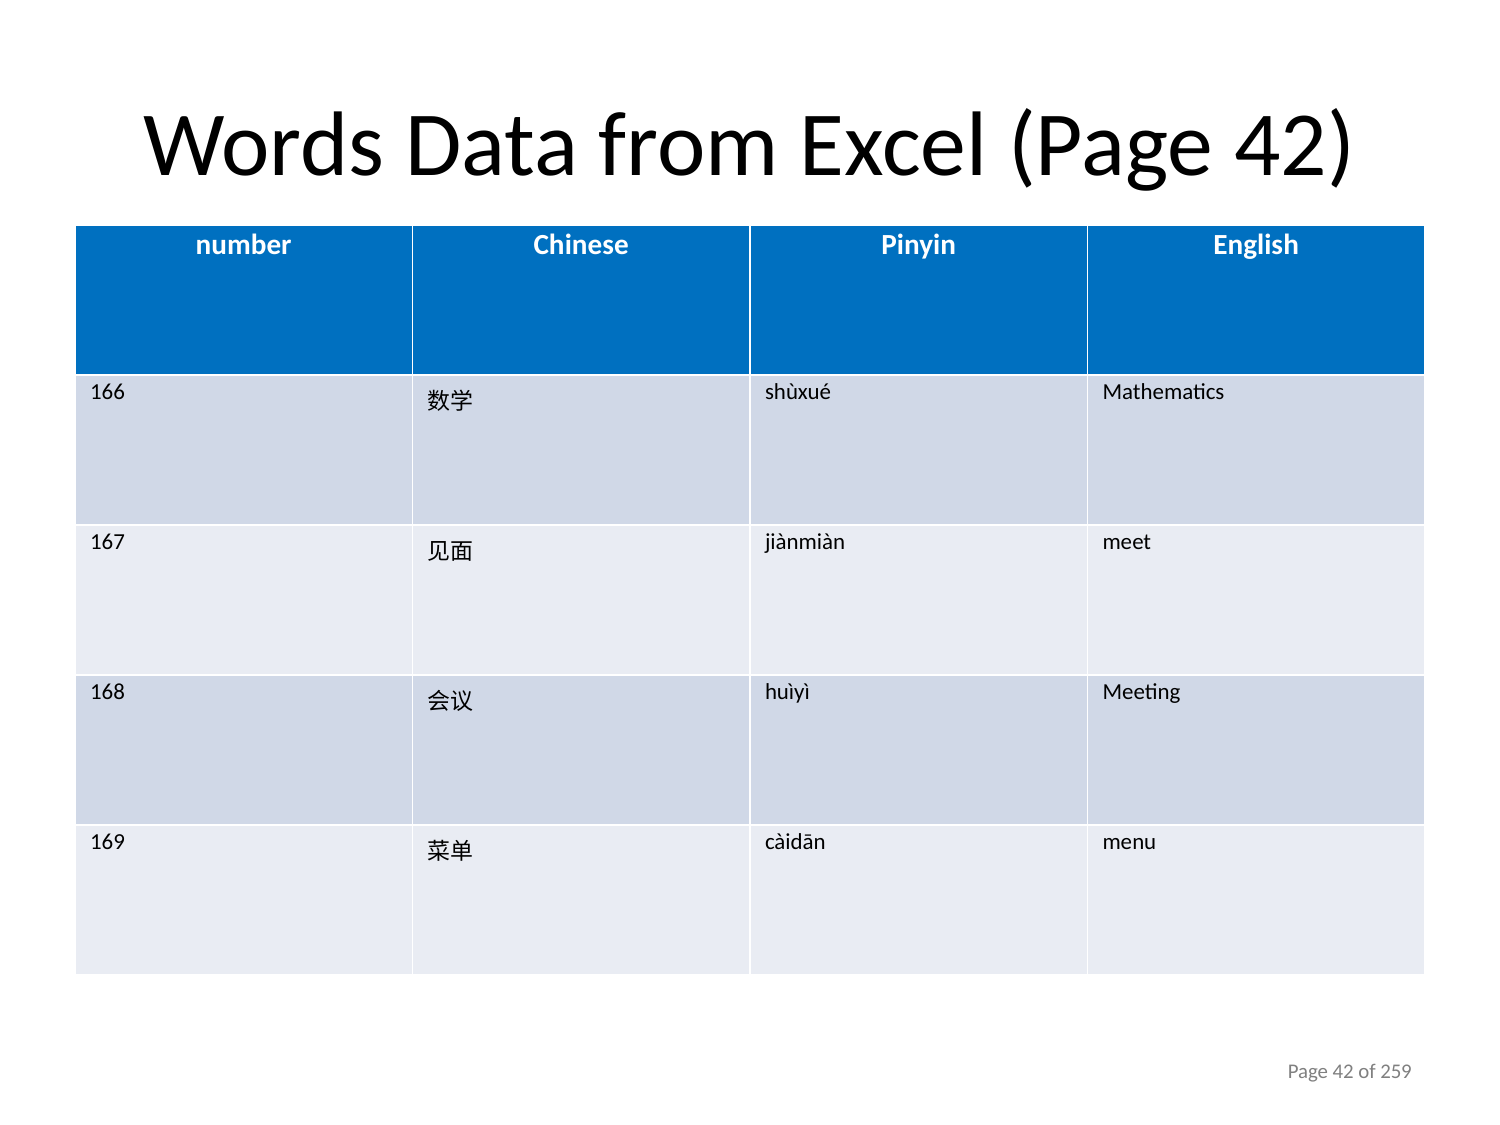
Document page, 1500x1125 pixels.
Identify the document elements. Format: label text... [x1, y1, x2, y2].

table_header English [1088, 226, 1424, 374]
table_header Chinese [413, 226, 749, 374]
table_cell 168 [76, 676, 412, 824]
table_cell 见面 [413, 526, 749, 674]
table_cell meet [1088, 526, 1424, 674]
table_cell 菜单 [413, 826, 749, 974]
table_cell 会议 [413, 676, 749, 824]
table_cell 166 [76, 376, 412, 524]
table_cell jiànmiàn [751, 526, 1087, 674]
table_header Pinyin [751, 226, 1087, 374]
table_cell 167 [76, 526, 412, 674]
table_cell shùxué [751, 376, 1087, 524]
table_cell 数学 [413, 376, 749, 524]
table_cell menu [1088, 826, 1424, 974]
table_cell huìyì [751, 676, 1087, 824]
table_cell Mathematics [1088, 376, 1424, 524]
table_cell càidān [751, 826, 1087, 974]
table_cell Meeting [1088, 676, 1424, 824]
table_cell 169 [76, 826, 412, 974]
title Words Data from Excel (Page 42) [75, 45, 1425, 224]
table_header number [76, 226, 412, 374]
text_box Page 42 of 259 [1273, 1050, 1427, 1090]
